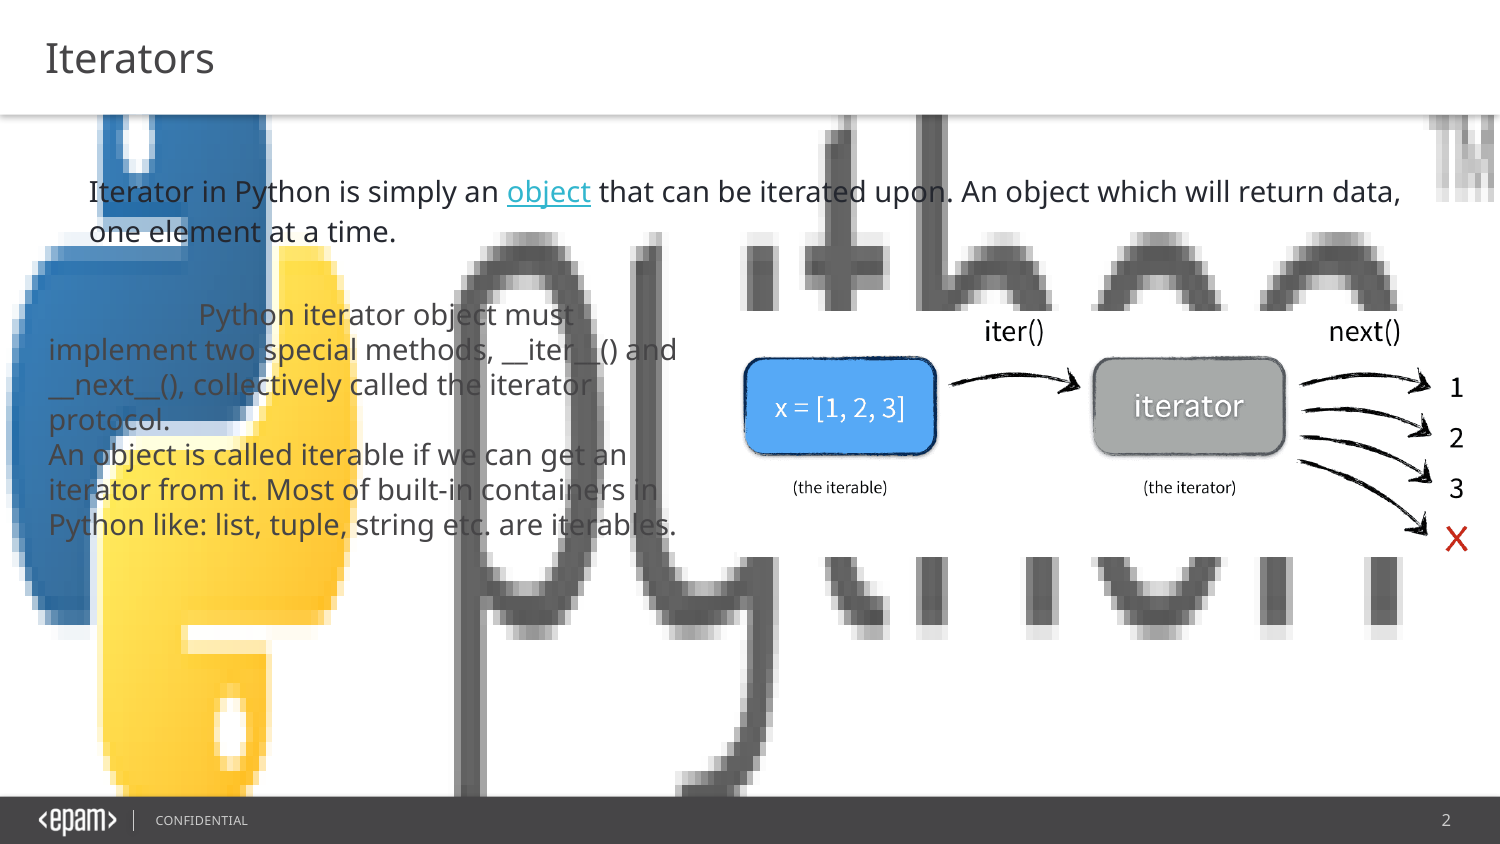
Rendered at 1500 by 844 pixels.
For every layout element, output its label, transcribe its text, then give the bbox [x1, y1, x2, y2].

text_box Python iterator object must implement two special methods, __iter__() and __next__(), collectively called the iterator protocol. An object is called iterable if we can get an iterator from it. Most of built-in containers in Python like: list, tuple, string etc. are iterables. [33, 288, 725, 549]
list Iterators [0, 0, 1500, 115]
picture [0, 115, 1500, 796]
picture [38, 808, 117, 837]
text_box Iterator in Python is simply an object that can be iterated upon. An object which will return data, one element at a time. [74, 166, 1426, 256]
text_box [0, 120, 1476, 207]
text_box [0, 535, 1427, 620]
